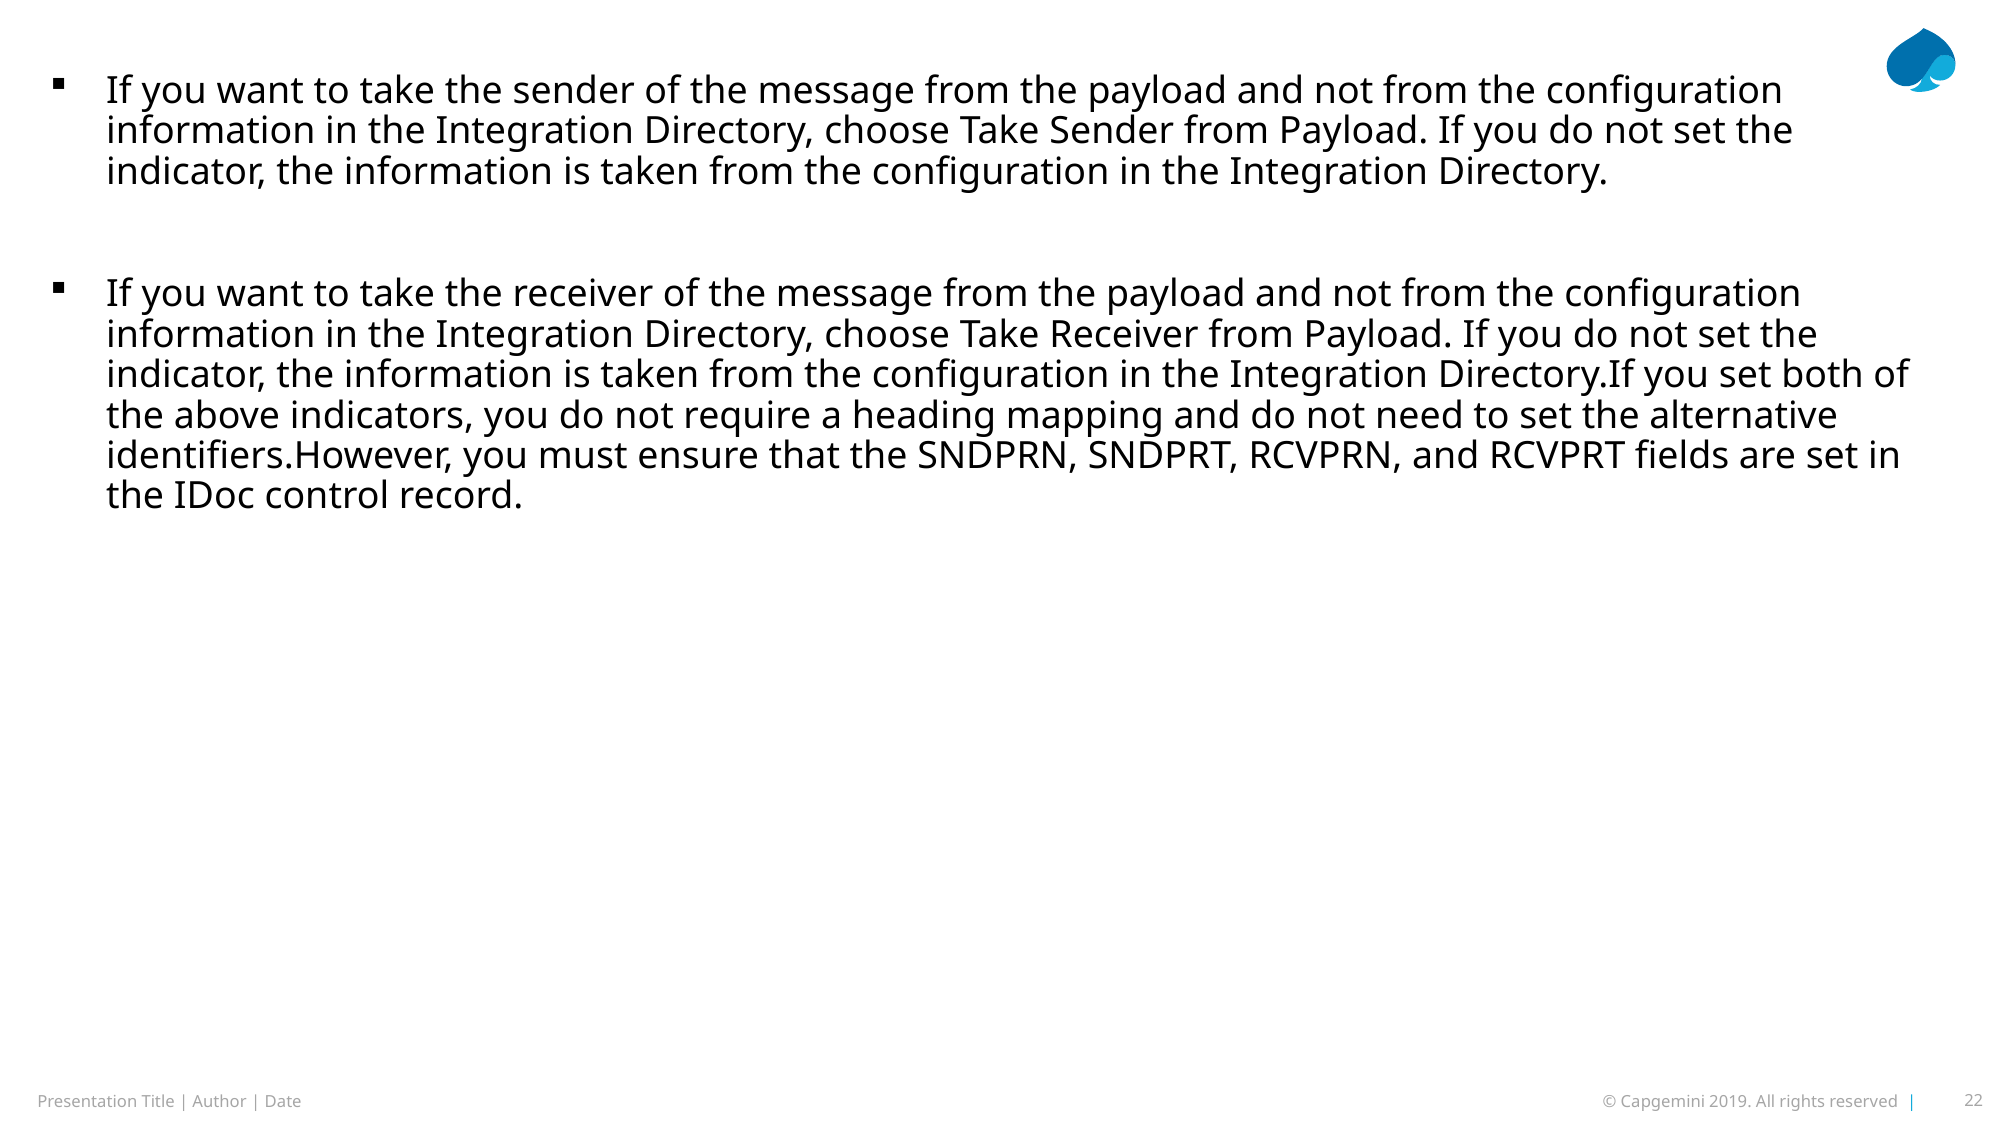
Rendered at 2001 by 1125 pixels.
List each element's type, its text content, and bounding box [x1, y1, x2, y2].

list If you want to take the sender of the message from the payload and not from the configuration information in the Integration Directory, choose Take Sender from Payload. If you do not set the indicator, the information is taken from the configuration in the Integration Directory. If you want to take the receiver of the message from the payload and not from the configuration information in the Integration Directory, choose Take Receiver from Payload. If you do not set the indicator, the information is taken from the configuration in the Integration Directory.If you set both of the above indicators, you do not require a heading mapping and do not need to set the alternative identifiers.However, you must ensure that the SNDPRN, SNDPRT, RCVPRN, and RCVPRT fields are set in the IDoc control record. [50, 0, 1957, 1031]
